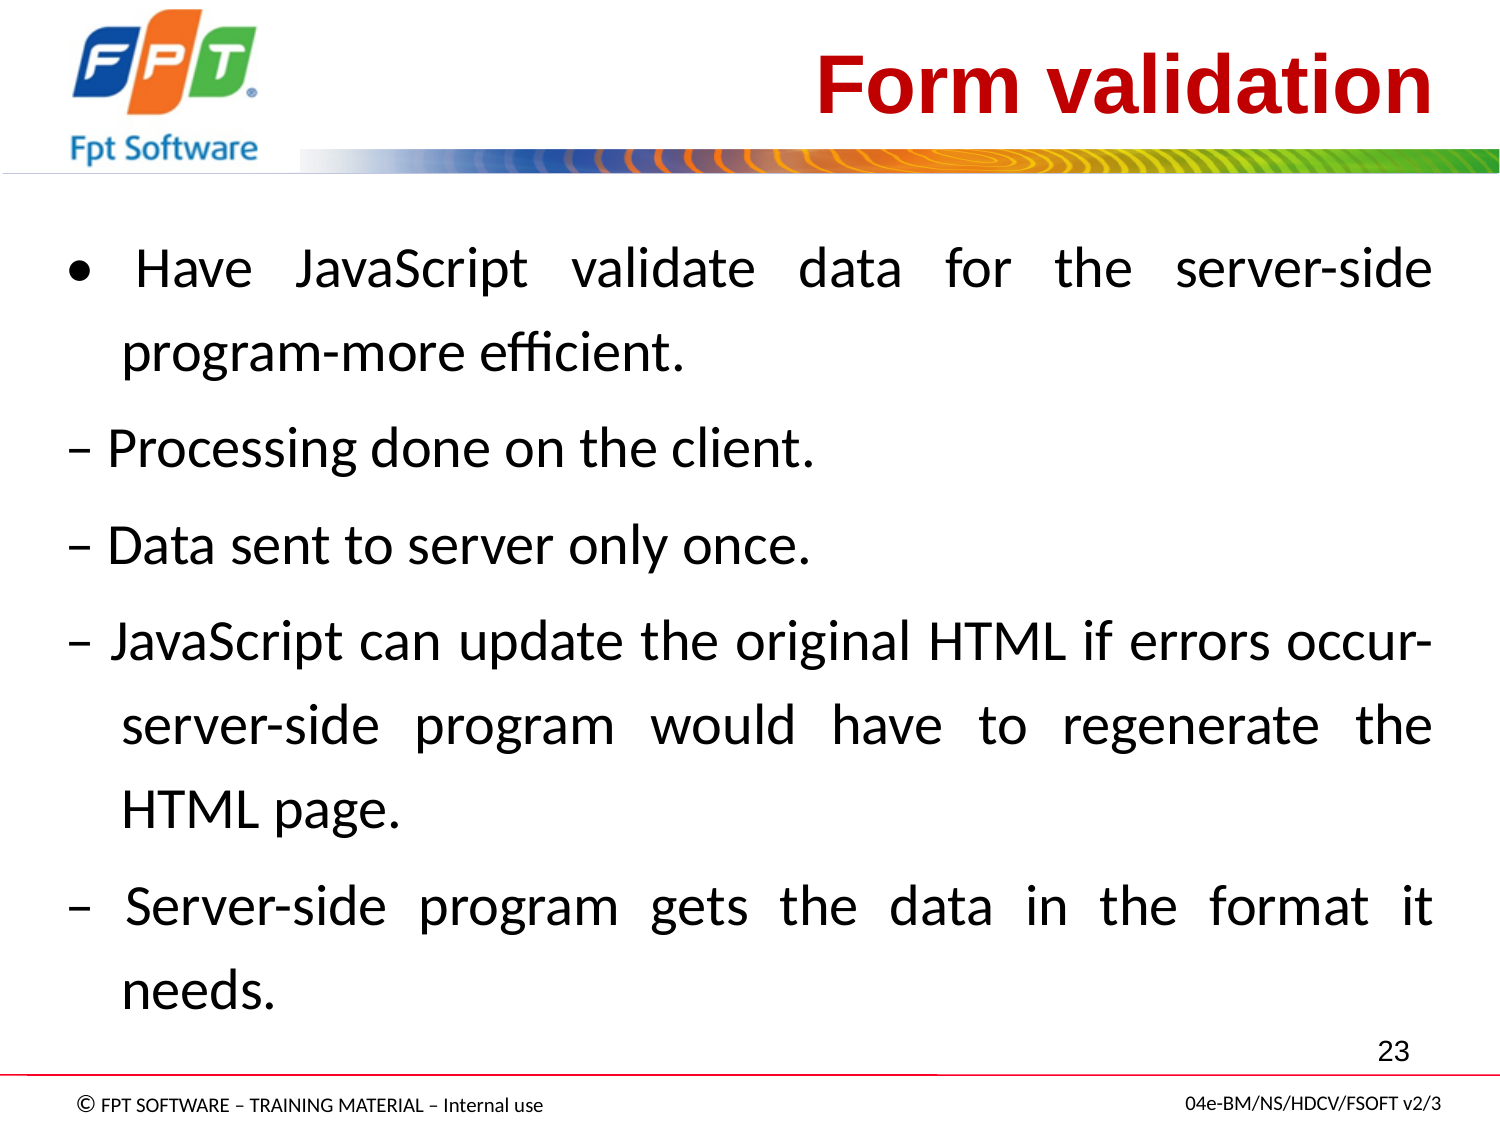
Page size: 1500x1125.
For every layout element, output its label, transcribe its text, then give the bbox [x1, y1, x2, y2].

title Form validation [105, 0, 1450, 139]
list • Have JavaScript validate data for the server-side program-more efficient. – Processing done on the client. – Data sent to server only once. – JavaScript can update the original HTML if errors occur-server-side program would have to regenerate the HTML page. – Server-side program gets the data in the format it needs. [49, 207, 1450, 1025]
picture [0, 8, 1500, 300]
text_box 23 [1074, 1025, 1425, 1103]
